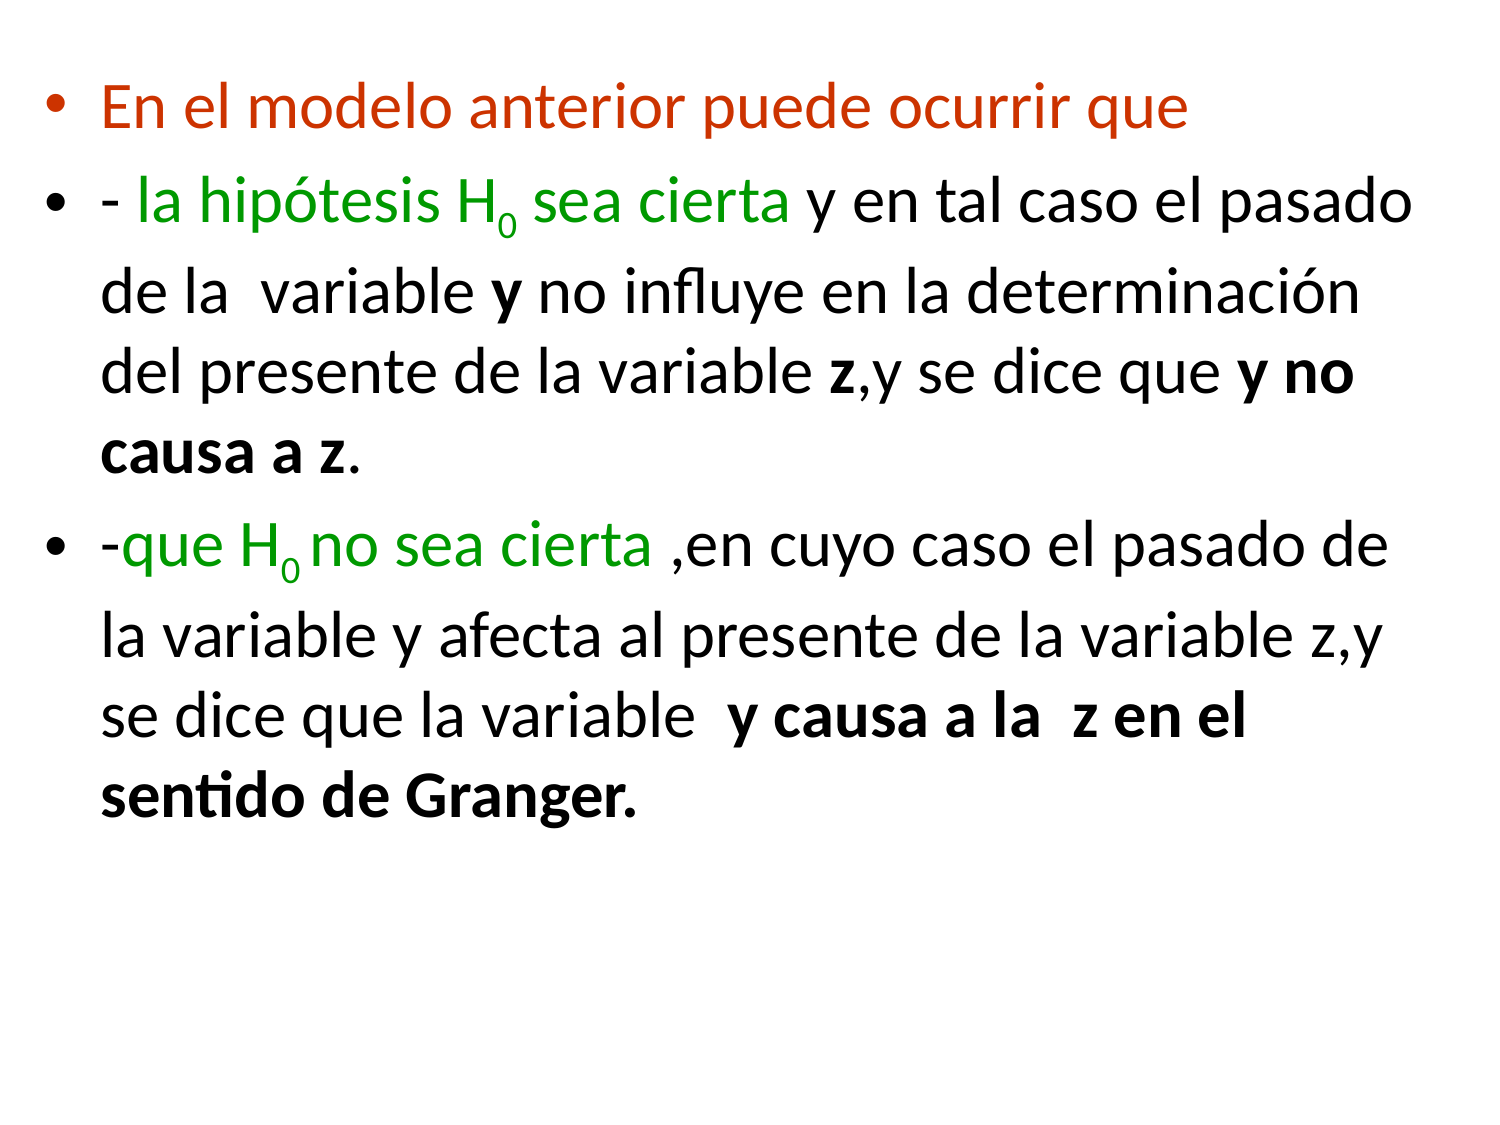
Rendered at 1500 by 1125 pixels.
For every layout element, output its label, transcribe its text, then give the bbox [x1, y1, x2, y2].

list En el modelo anterior puede ocurrir que - la hipótesis H0 sea cierta y en tal caso el pasado de la variable y no influye en la determinación del presente de la variable z,y se dice que y no causa a z. -que H0 no sea cierta ,en cuyo caso el pasado de la variable y afecta al presente de la variable z,y se dice que la variable y causa a la z en el sentido de Granger. [29, 54, 1459, 1071]
